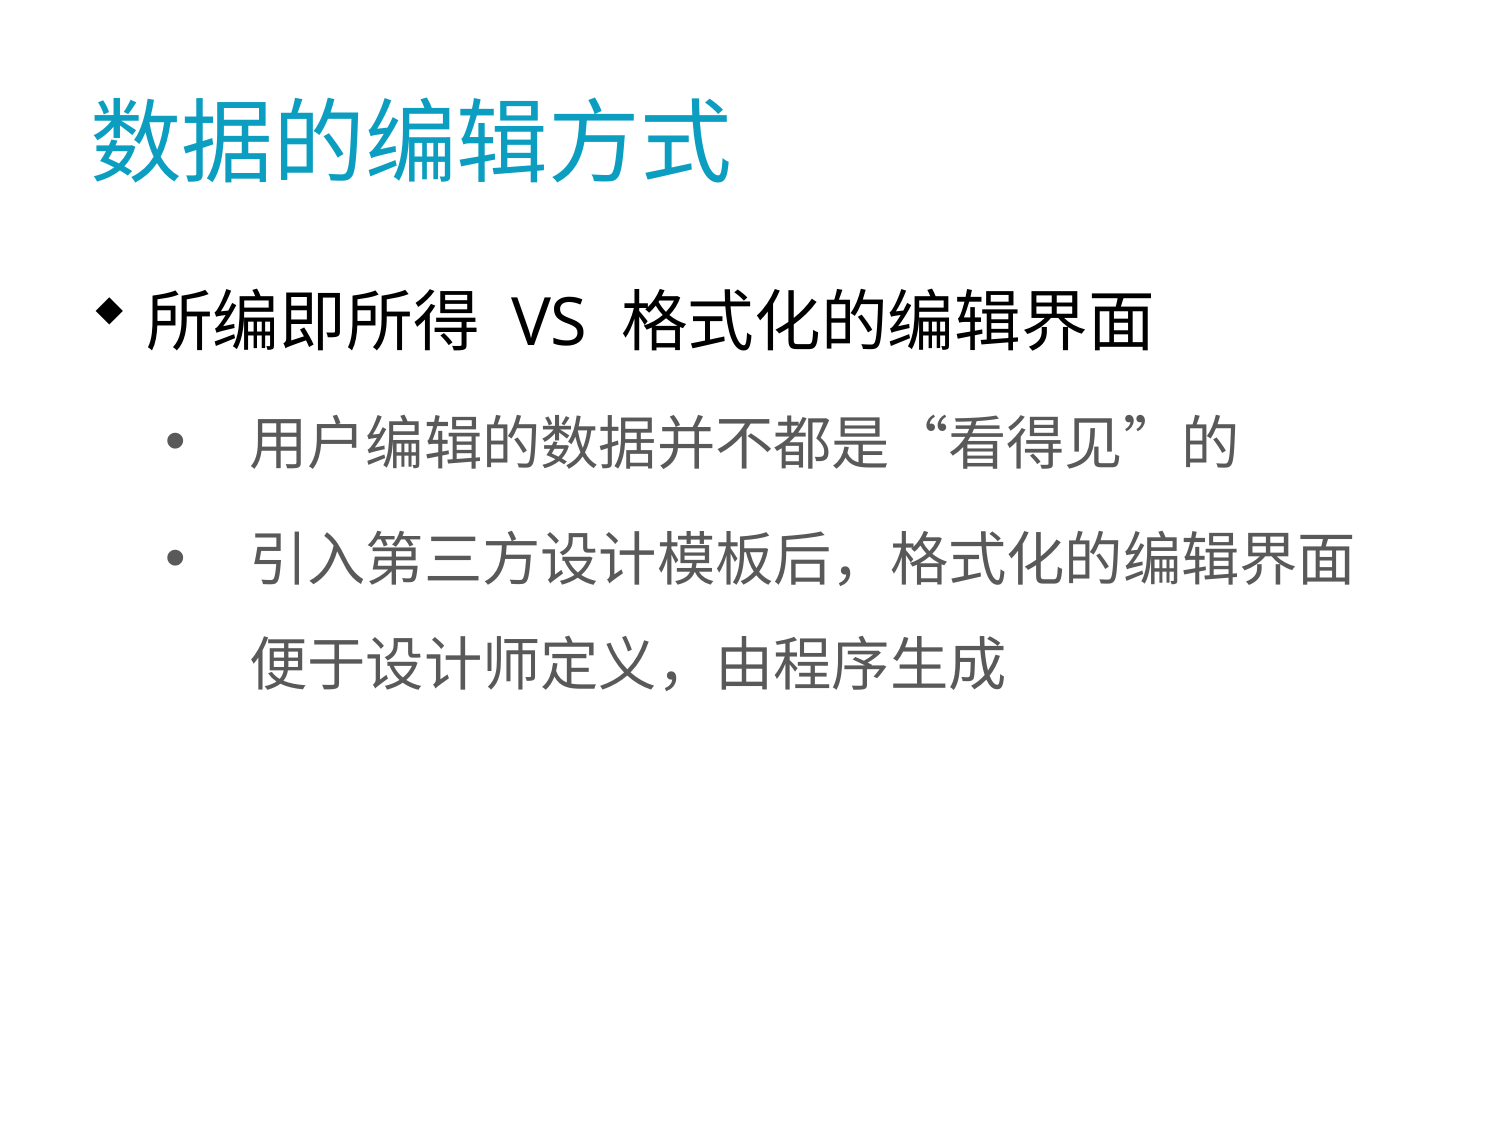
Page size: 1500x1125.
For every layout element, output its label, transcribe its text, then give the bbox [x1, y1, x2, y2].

title 数据的编辑方式 [75, 45, 1425, 231]
list 所编即所得 VS 格式化的编辑界面 用户编辑的数据并不都是“看得见”的 引入第三方设计模板后，格式化的编辑界面便于设计师定义，由程序生成 [75, 231, 1425, 1052]
